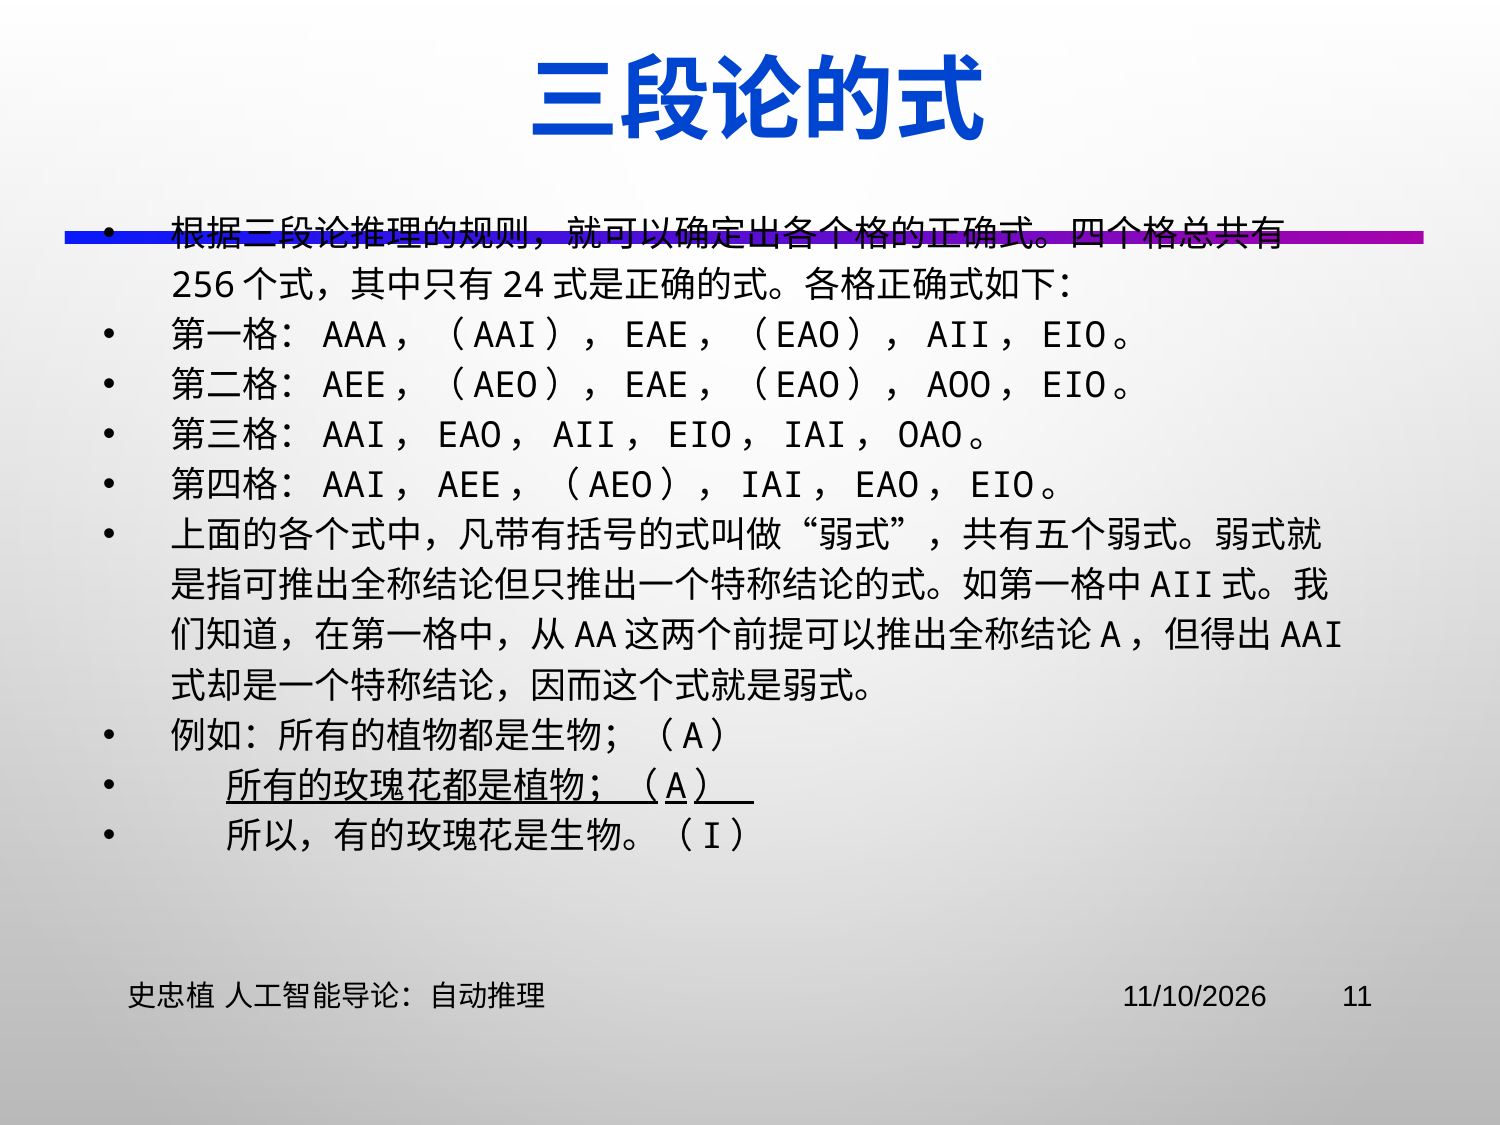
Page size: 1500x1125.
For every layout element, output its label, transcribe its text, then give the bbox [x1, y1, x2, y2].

picture [0, 0, 1500, 1125]
footer 史忠植 人工智能导论：自动推理 [112, 965, 934, 1025]
text_box 三段论的式 [81, 35, 1432, 157]
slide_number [944, 965, 1283, 1025]
list 根据三段论推理的规则，就可以确定出各个格的正确式。四个格总共有256个式，其中只有24式是正确的式。各格正确式如下： 第一格：AAA，（AAI），EAE，（EAO），AII，EIO。 第二格：AEE，（AEO），EAE，（EAO），AOO，EIO。 第三格：AAI，EAO，AII，EIO，IAI，OAO。 第四格：AAI，AEE，（AEO），IAI，EAO，EIO。 上面的各个式中，凡带有括号的式叫做“弱式”，共有五个弱式。弱式就是指可推出全称结论但只推出一个特称结论的式。如第一格中AII式。我们知道，在第一格中，从AA这两个前提可以推出全称结论A，但得出AAI式却是一个特称结论，因而这个式就是弱式。 例如：所有的植物都是生物；（A） 所有的玫瑰花都是植物；（A） 所以，有的玫瑰花是生物。（I） [87, 196, 1363, 872]
slide_number 11 [1293, 965, 1388, 1025]
